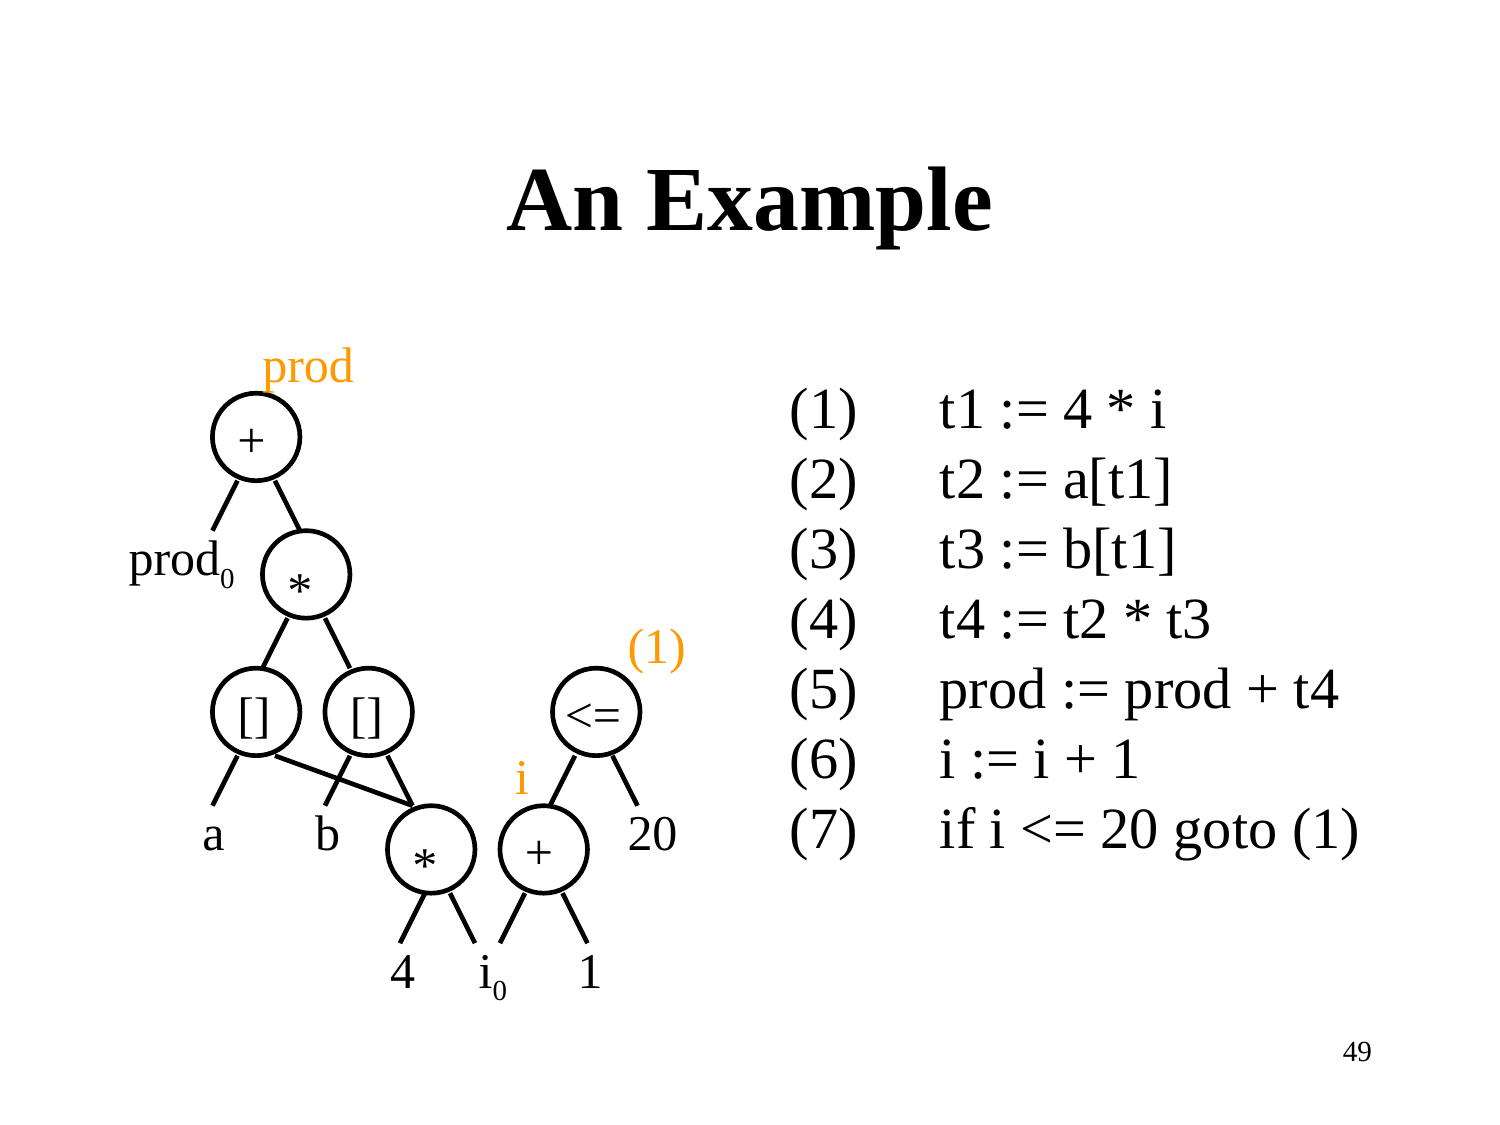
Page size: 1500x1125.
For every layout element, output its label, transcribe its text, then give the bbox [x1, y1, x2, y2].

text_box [549, 668, 641, 756]
text_box 20 [612, 793, 693, 868]
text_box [499, 805, 588, 894]
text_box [324, 668, 413, 756]
text_box 4 [375, 930, 430, 1006]
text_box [212, 668, 300, 756]
title An Example [112, 99, 1388, 288]
text_box (1) [612, 605, 701, 681]
text_box prod0 [113, 518, 250, 602]
text_box prod [247, 324, 369, 400]
text_box a [187, 793, 240, 868]
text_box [212, 393, 300, 481]
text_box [262, 530, 350, 625]
text_box i0 [463, 930, 522, 1014]
text_box i [487, 737, 544, 813]
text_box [387, 805, 475, 900]
text_box b [300, 793, 355, 868]
text_box (1) t1 := 4 * i (2) t2 := a[t1] (3) t3 := b[t1] (4) t4 := t2 * t3 (5) prod := prod + t4 (6) i := i + 1 (7) if i <= 20 goto (1) [775, 362, 1376, 868]
slide_number 49 [1074, 1025, 1388, 1100]
text_box 1 [562, 930, 618, 1006]
